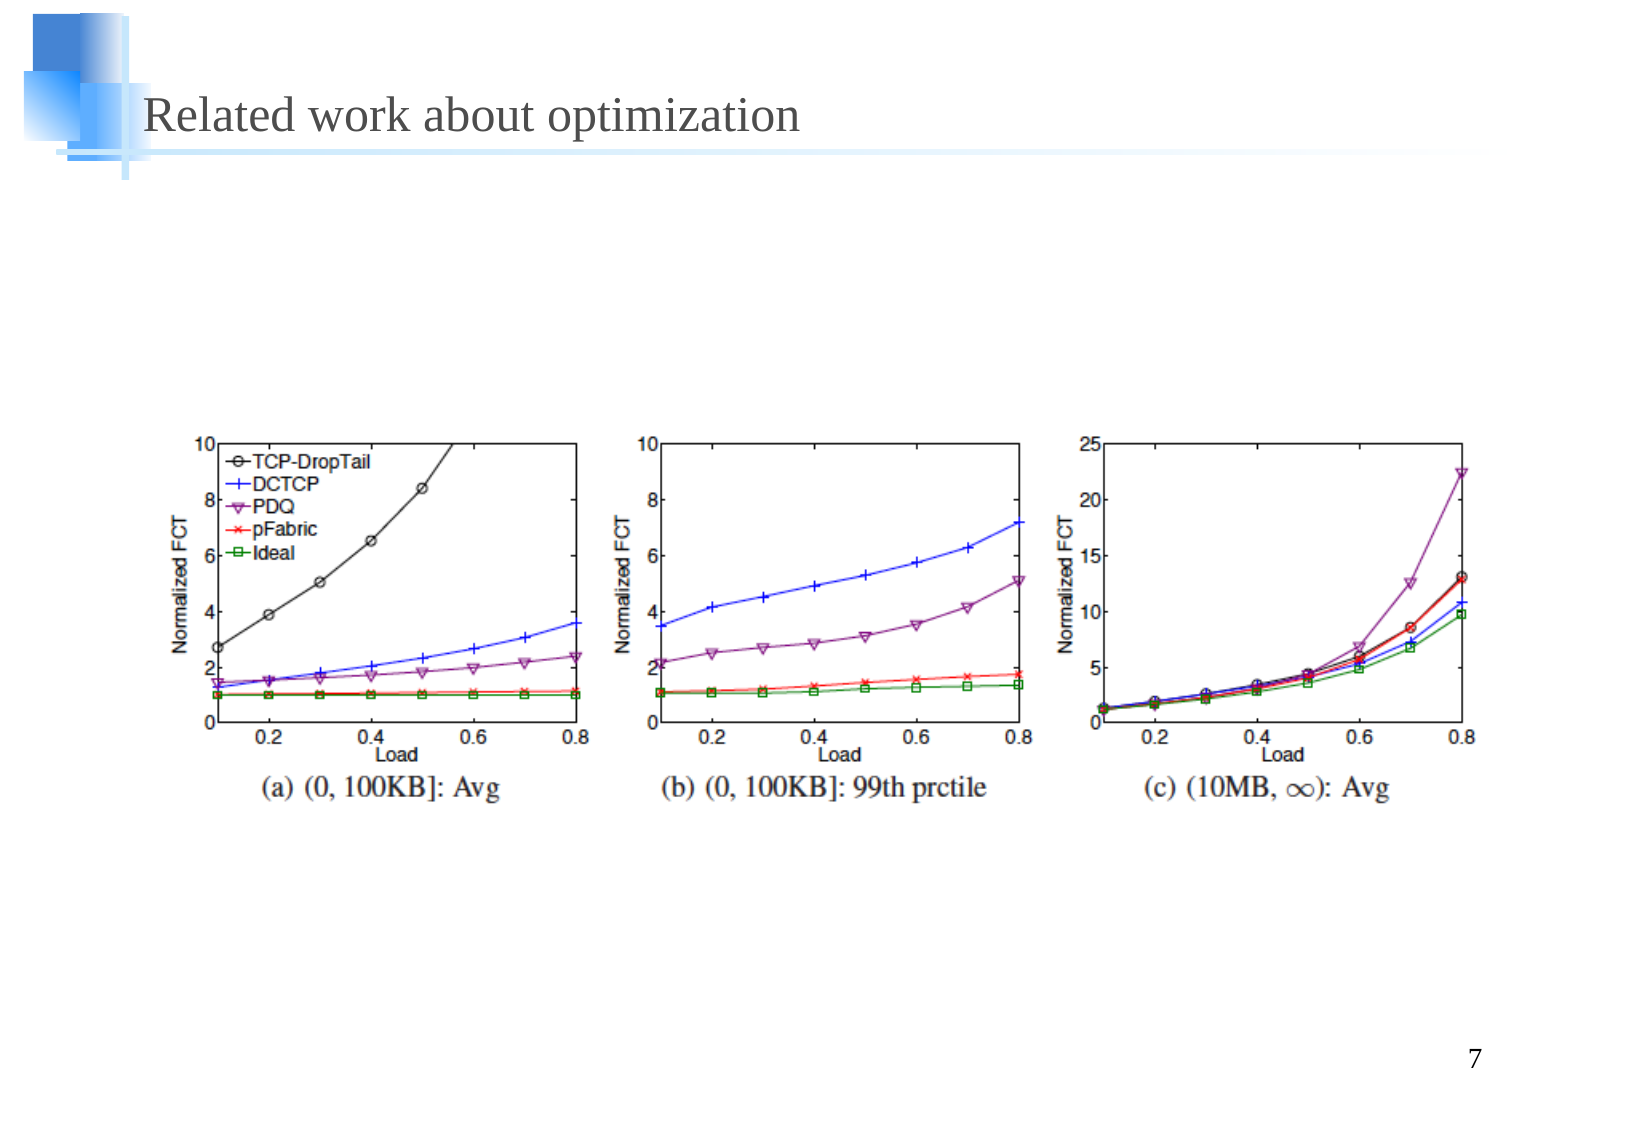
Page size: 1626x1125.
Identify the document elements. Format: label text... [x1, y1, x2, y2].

picture [140, 423, 1485, 805]
title Related work about optimization [127, 54, 1522, 149]
slide_number 7 [1159, 1035, 1498, 1083]
